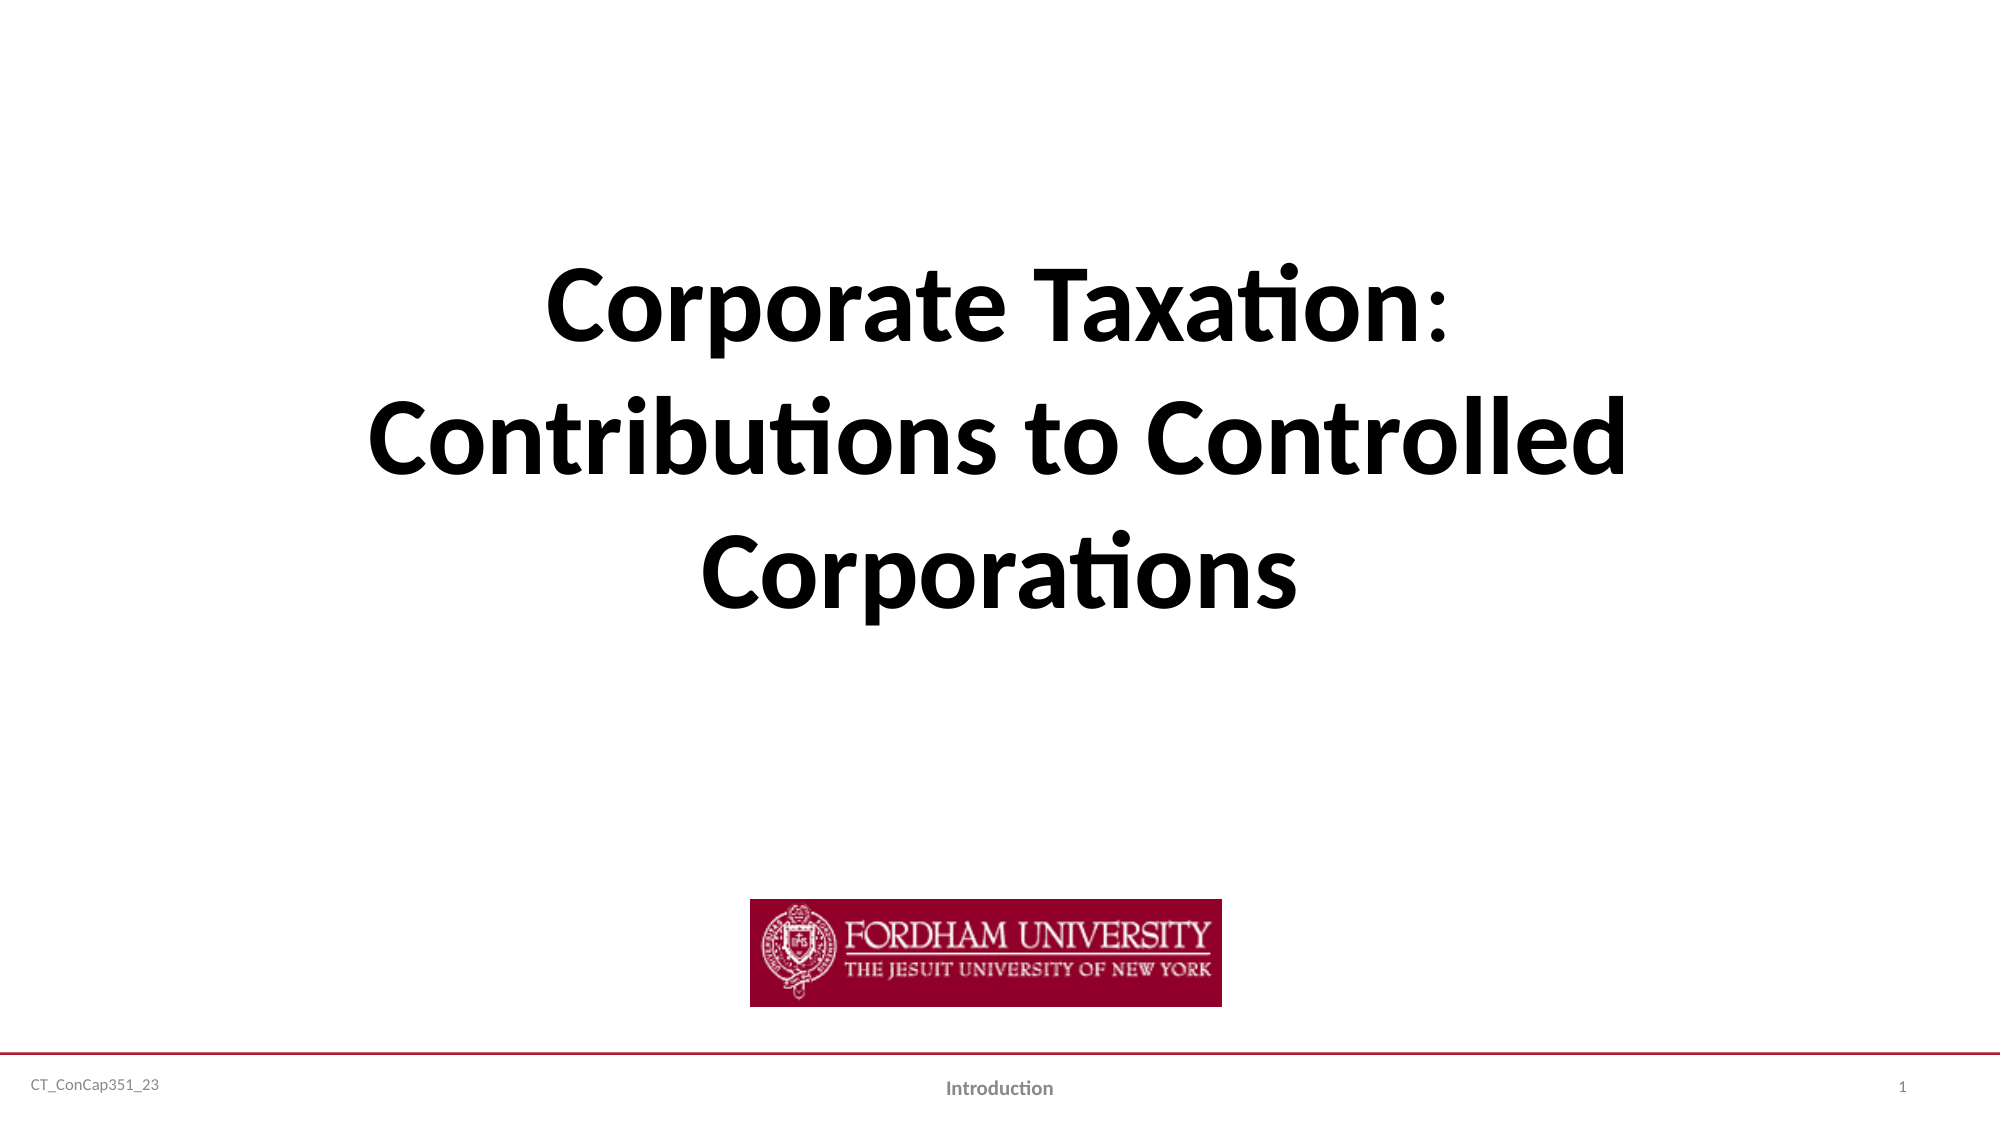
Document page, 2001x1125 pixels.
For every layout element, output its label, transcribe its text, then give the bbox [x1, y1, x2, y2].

footer Introduction [683, 1056, 1317, 1117]
title Corporate Taxation: Contributions to Controlled Corporations [249, 217, 1750, 772]
slide_number 1 [1883, 1055, 1984, 1116]
picture [749, 899, 1222, 1007]
